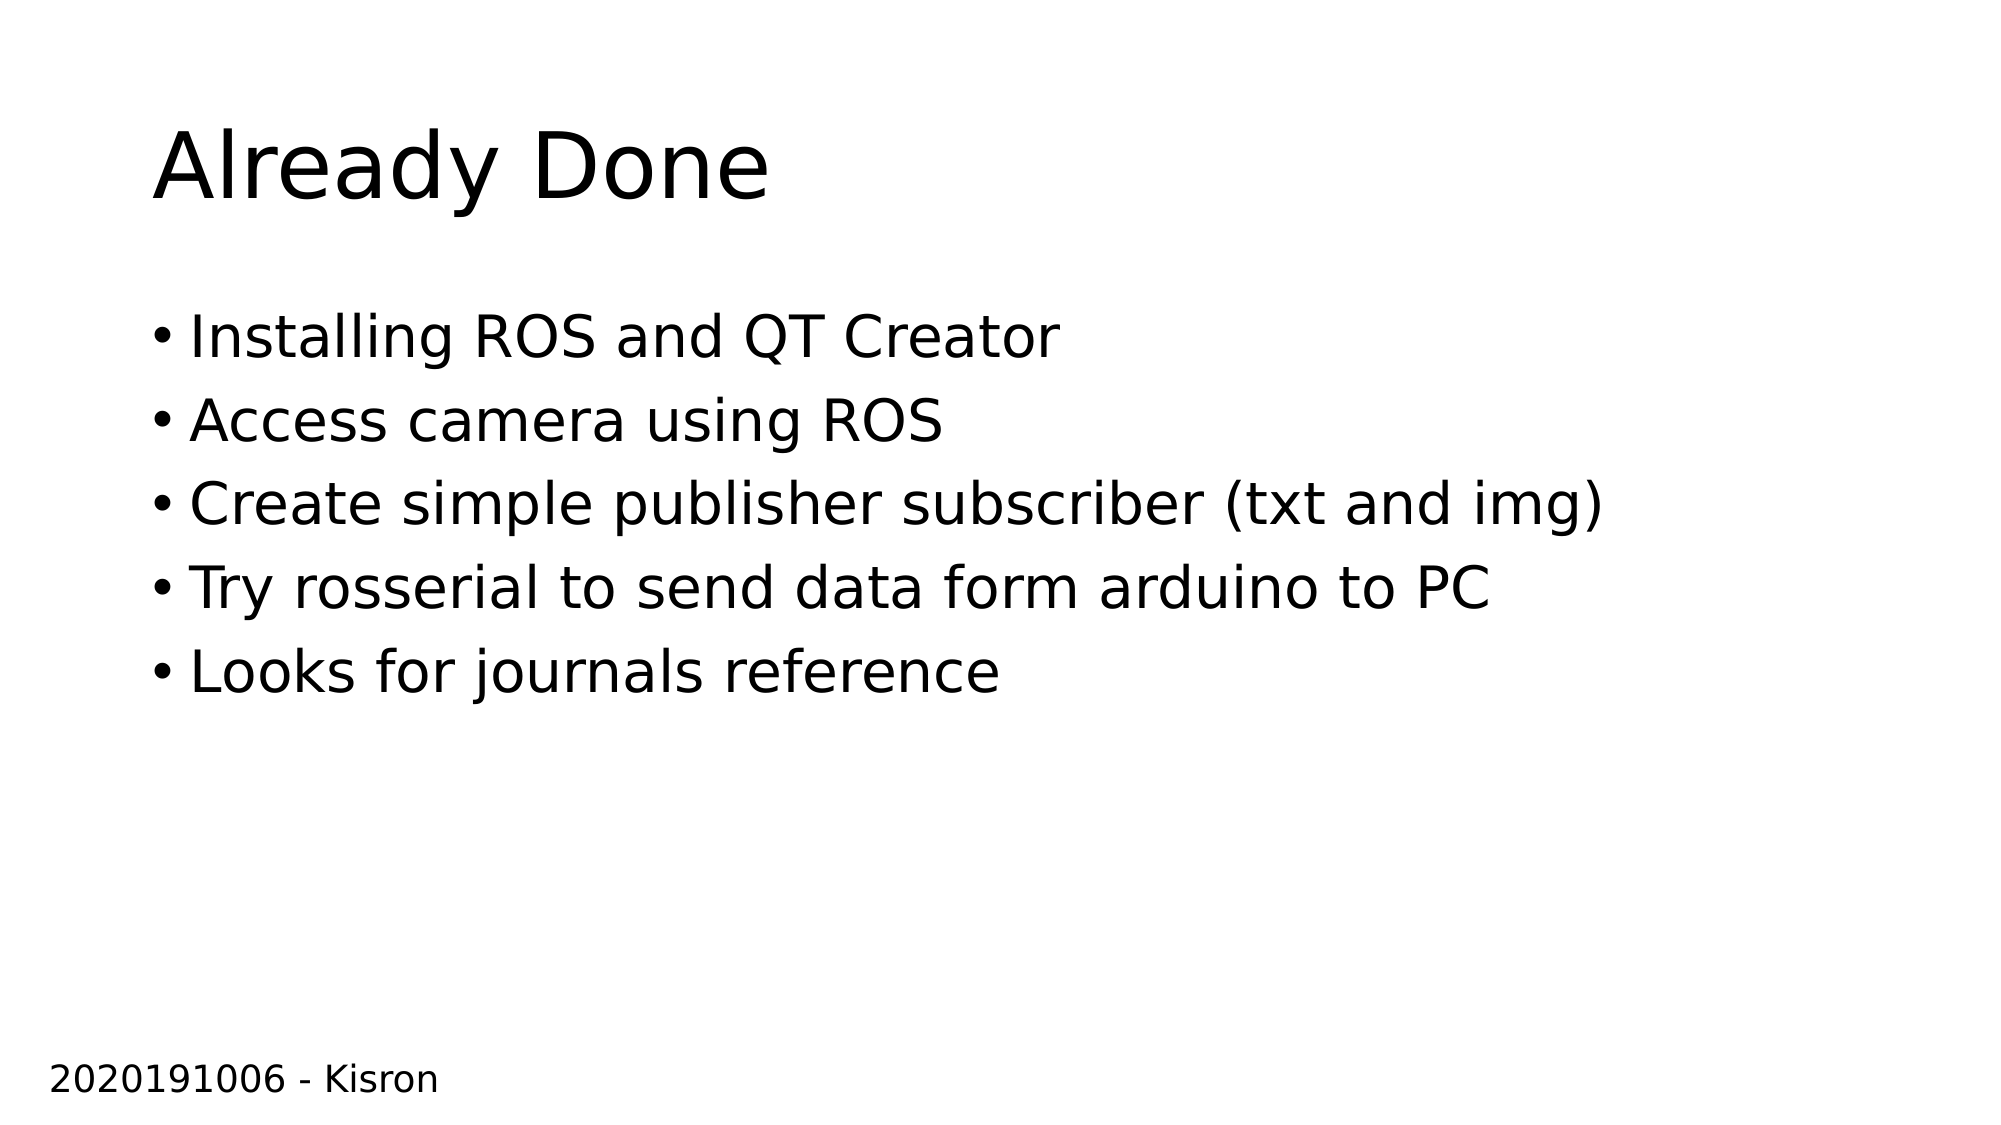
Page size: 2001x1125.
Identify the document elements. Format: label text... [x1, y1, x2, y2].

list Installing ROS and QT Creator Access camera using ROS Create simple publisher subscriber (txt and img) Try rosserial to send data form arduino to PC Looks for journals reference [137, 299, 1863, 1014]
title Already Done [137, 59, 1863, 278]
text_box 2020191006 - Kisron [34, 1048, 590, 1108]
